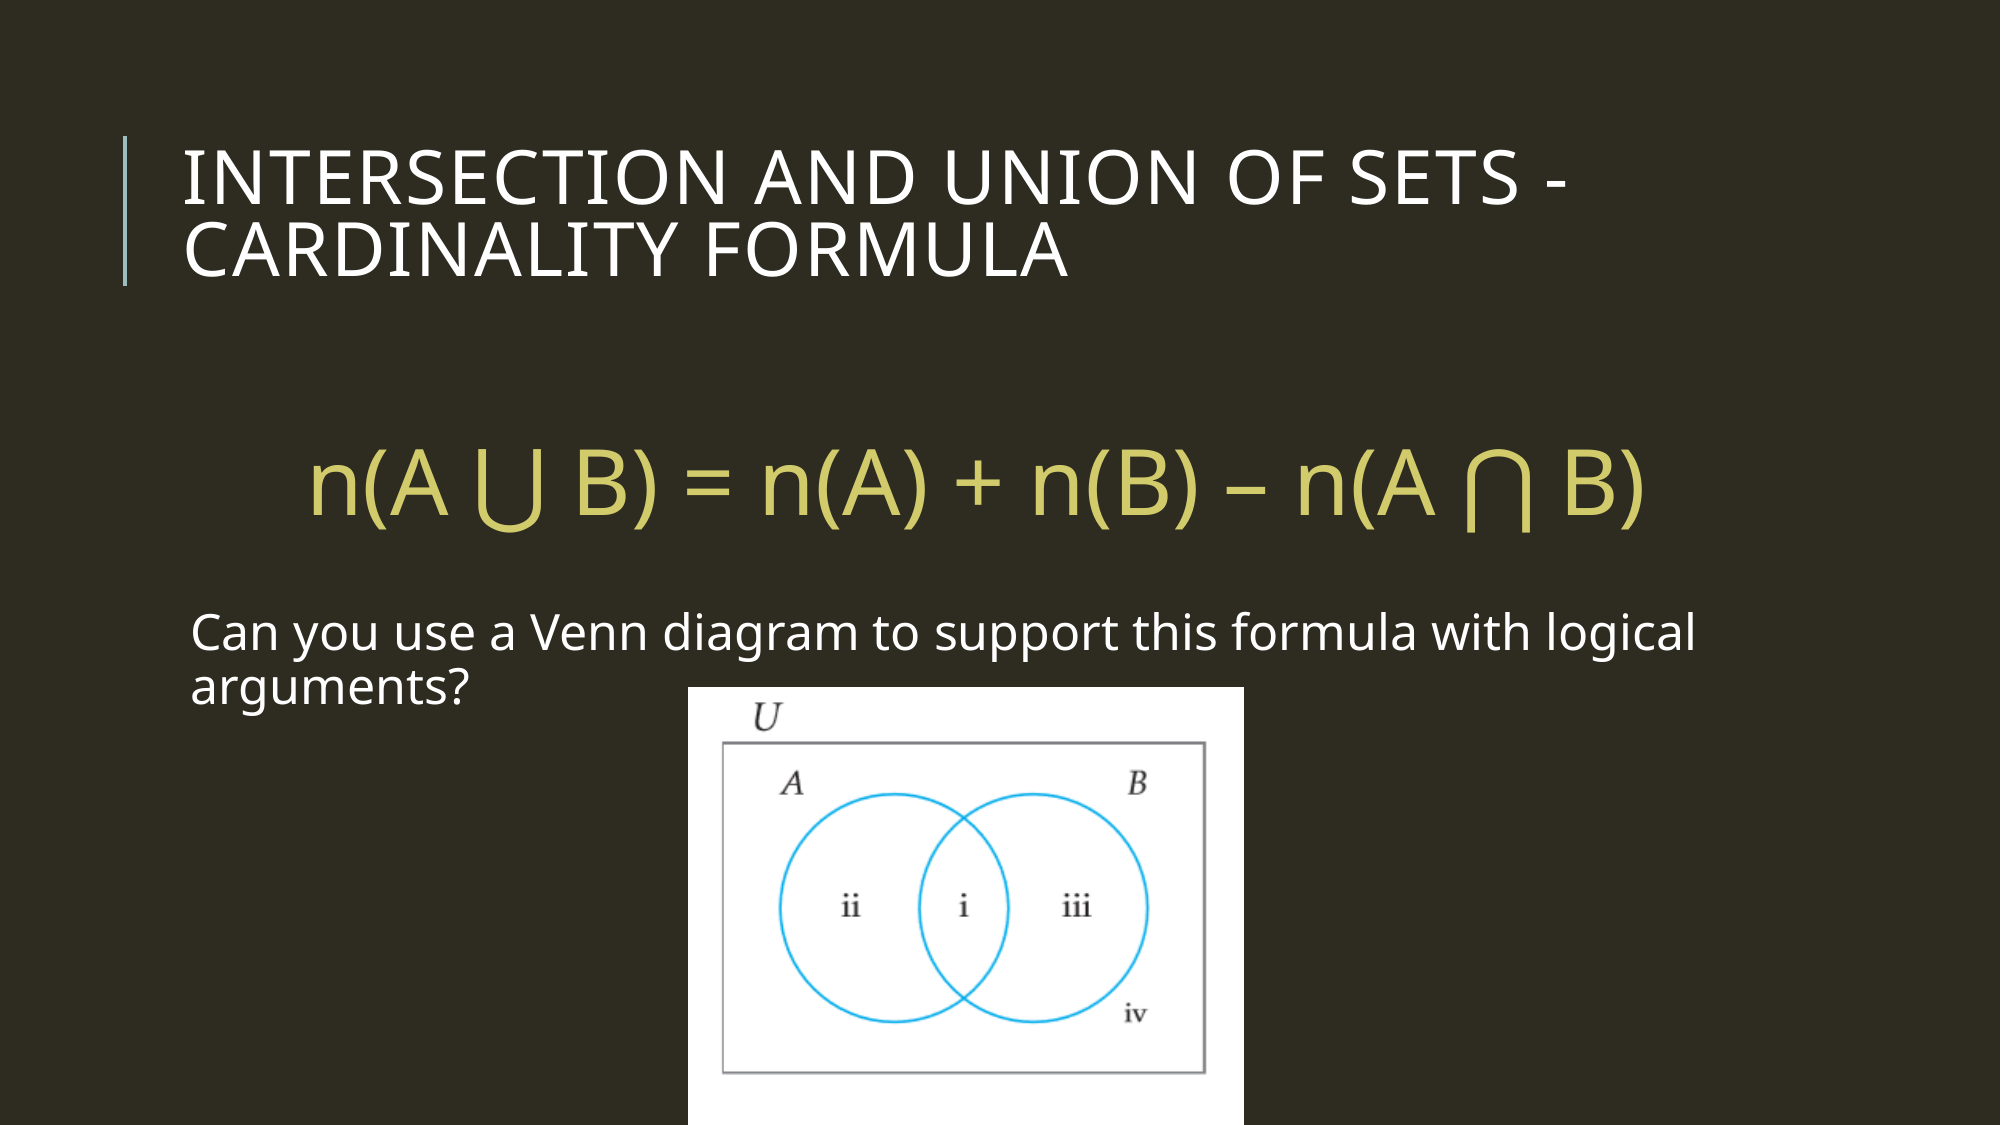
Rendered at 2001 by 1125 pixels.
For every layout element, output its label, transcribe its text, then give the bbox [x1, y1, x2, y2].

list n(A ⋃ B) = n(A) + n(B) – n(A ⋂ B) Can you use a Venn diagram to support this formula with logical arguments? [168, 375, 1763, 1035]
picture [688, 687, 1244, 1125]
title Intersection and union of sets - Cardinality formula [168, 96, 1763, 342]
